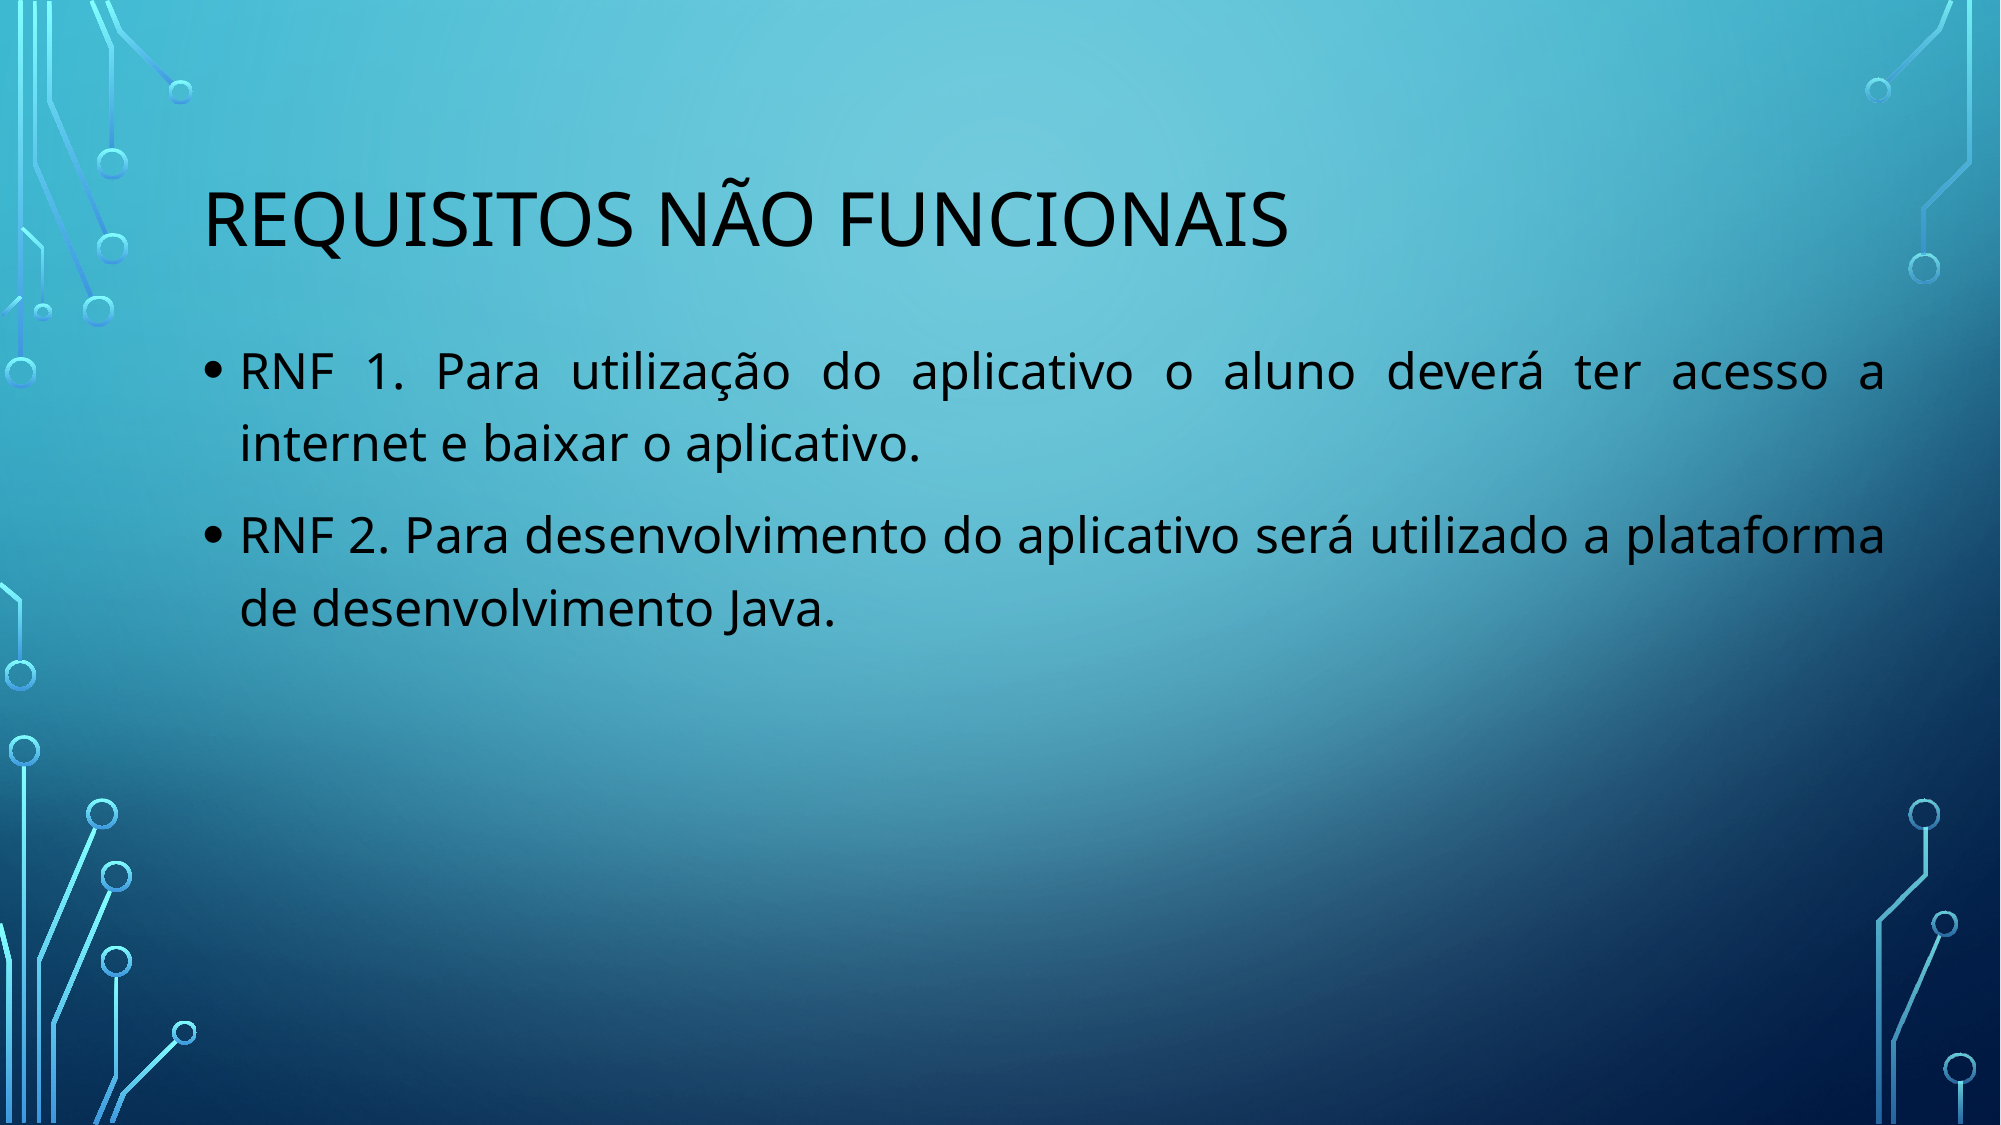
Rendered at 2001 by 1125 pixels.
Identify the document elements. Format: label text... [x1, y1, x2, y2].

title Requisitos não funcionais [187, 101, 1813, 319]
list RNF 1. Para utilização do aplicativo o aluno deverá ter acesso a internet e baixar o aplicativo. RNF 2. Para desenvolvimento do aplicativo será utilizado a plataforma de desenvolvimento Java. [187, 319, 1903, 901]
